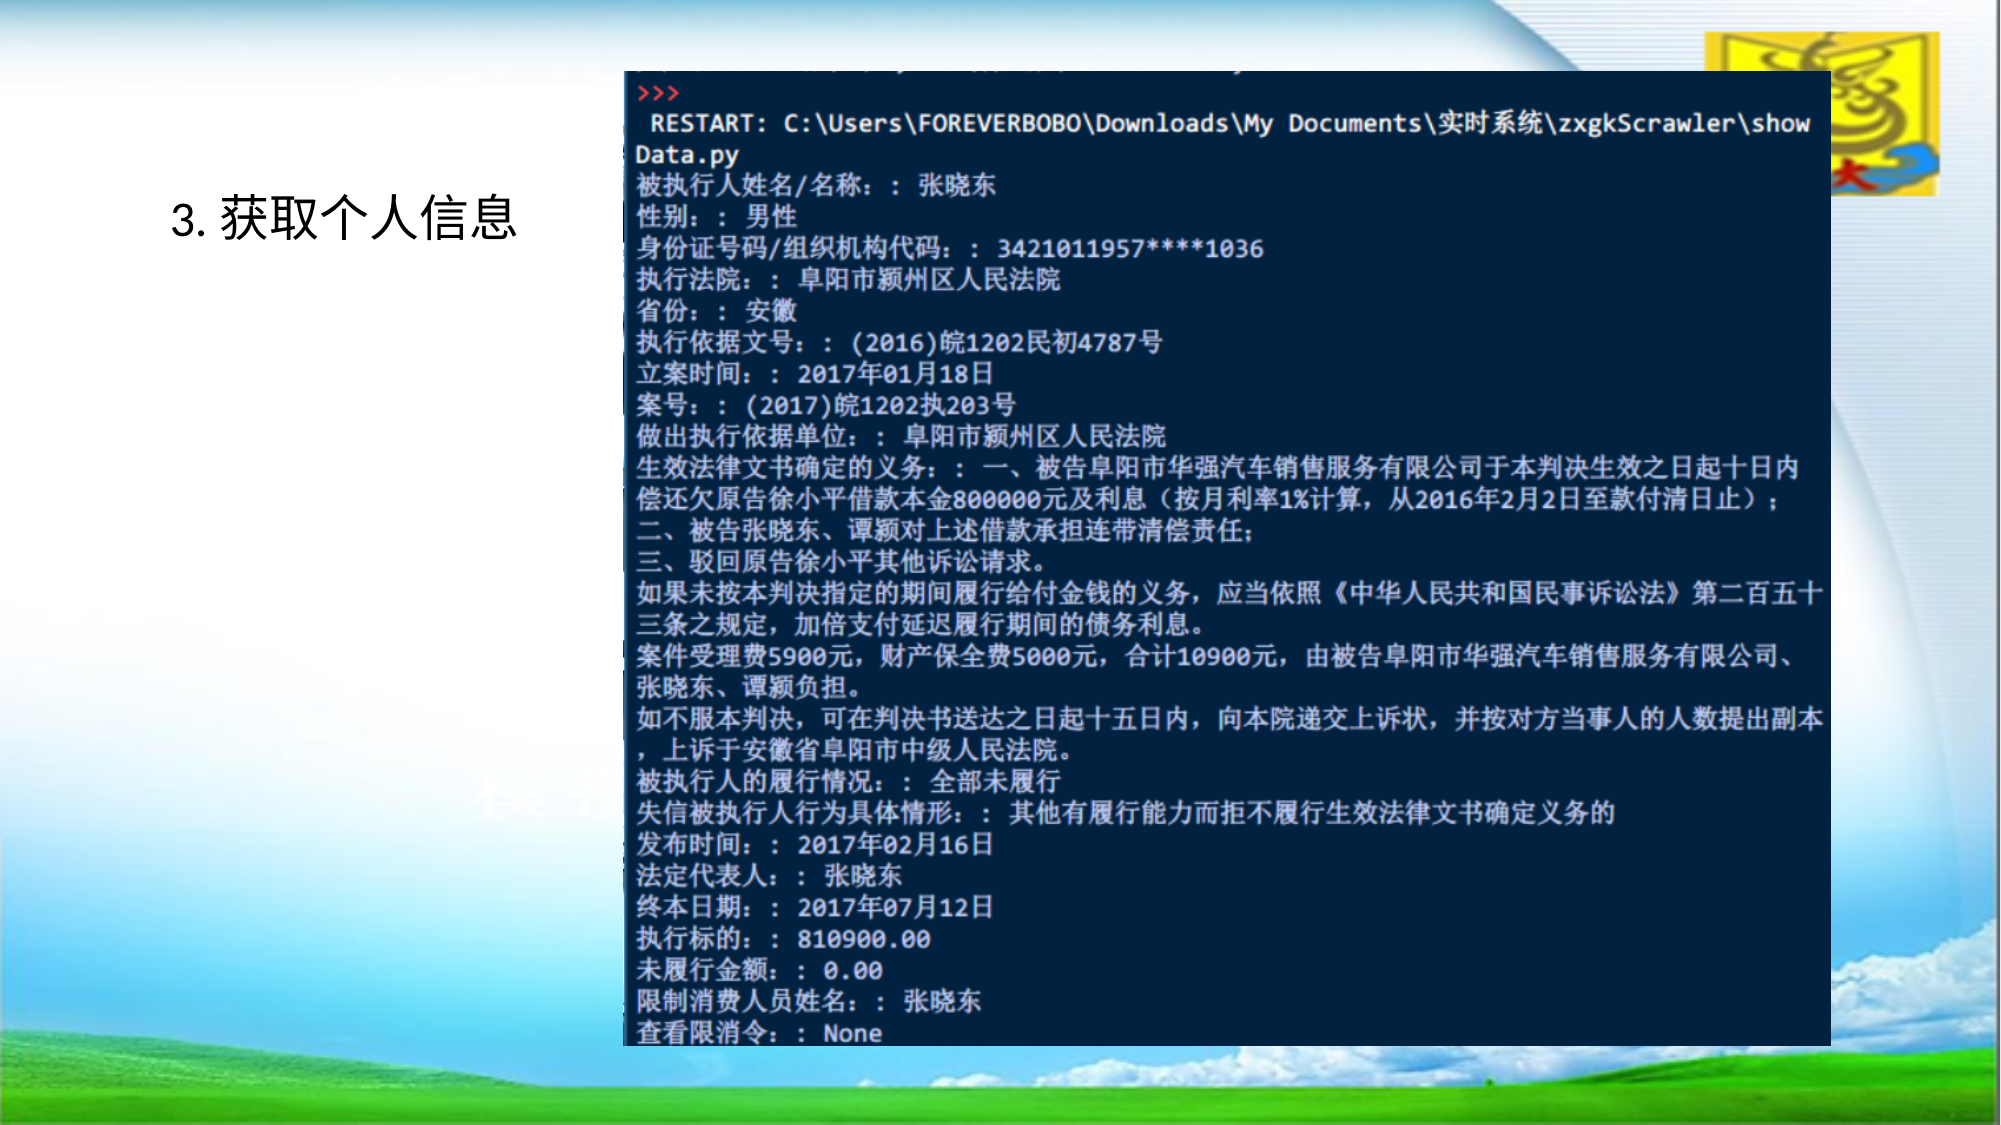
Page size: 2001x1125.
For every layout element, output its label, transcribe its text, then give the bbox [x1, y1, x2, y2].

text_box 3.获取个人信息 [154, 149, 622, 266]
picture [0, 0, 2001, 1125]
